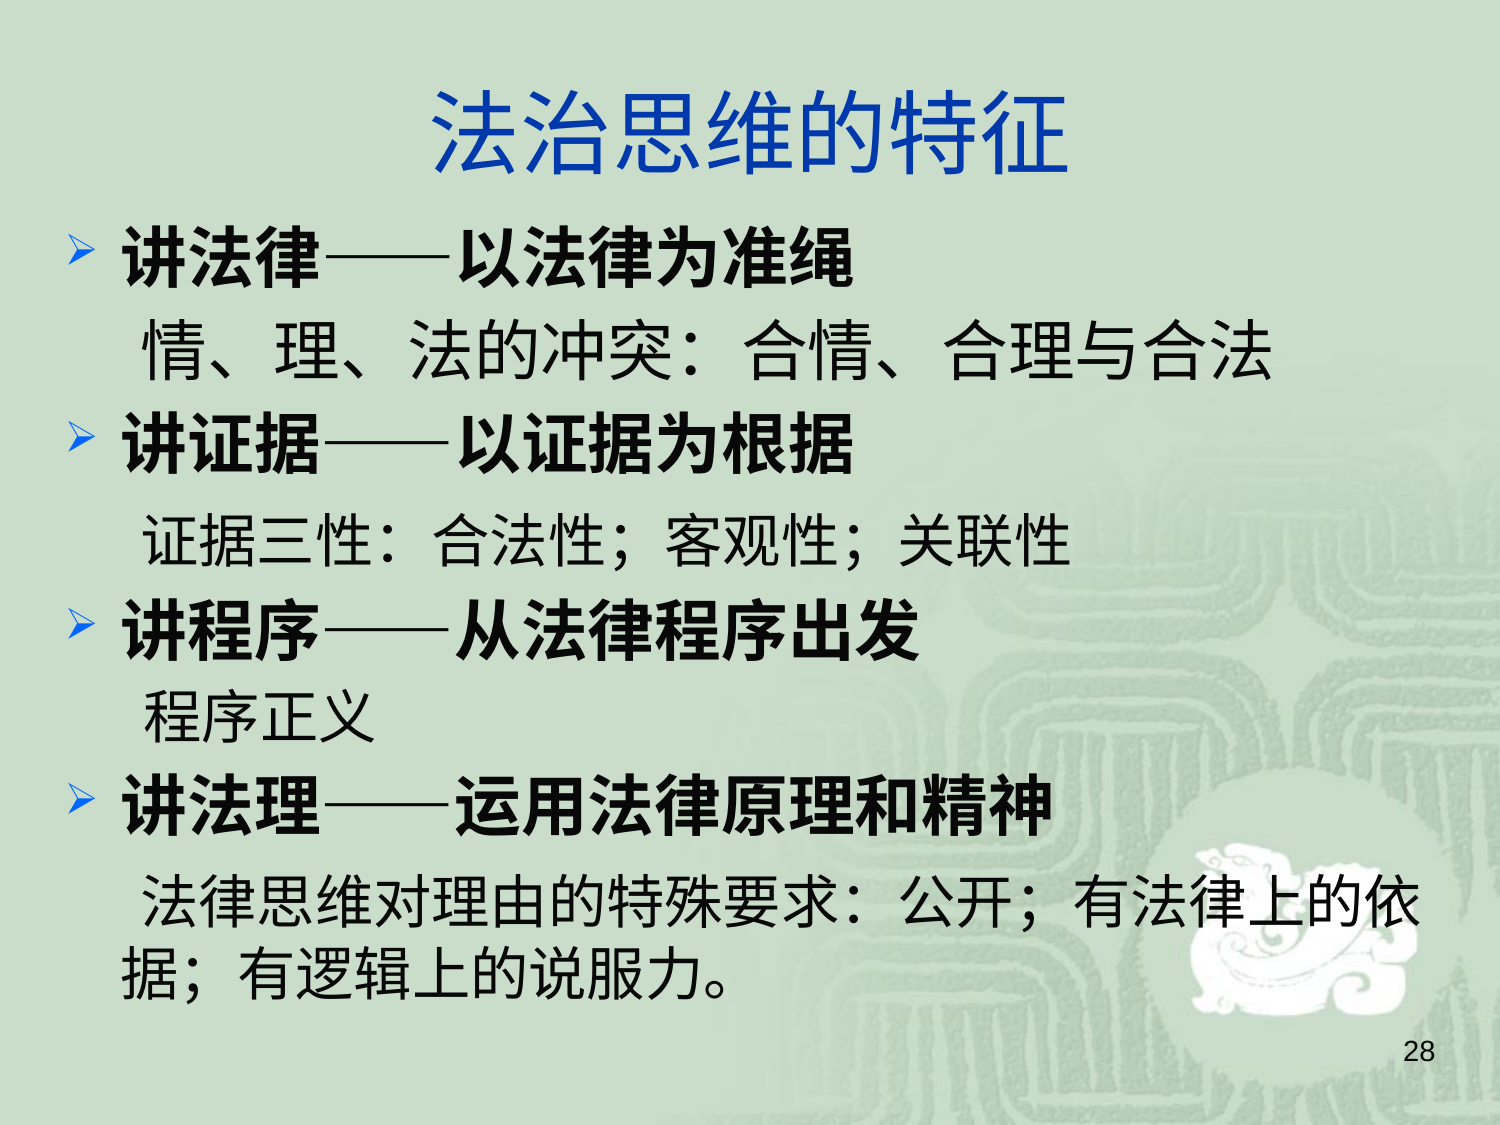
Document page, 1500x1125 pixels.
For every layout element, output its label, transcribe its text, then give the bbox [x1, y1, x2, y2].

picture [0, 0, 1500, 1125]
title 法治思维的特征 [49, 37, 1451, 207]
list 讲法律——以法律为准绳 情、理、法的冲突：合情、合理与合法 讲证据——以证据为根据 证据三性：合法性；客观性；关联性 讲程序——从法律程序出发 程序正义 讲法理——运用法律原理和精神 法律思维对理由的特殊要求：公开；有法律上的依据；有逻辑上的说服力。 [49, 207, 1451, 1059]
slide_number 28 [1074, 1024, 1451, 1103]
